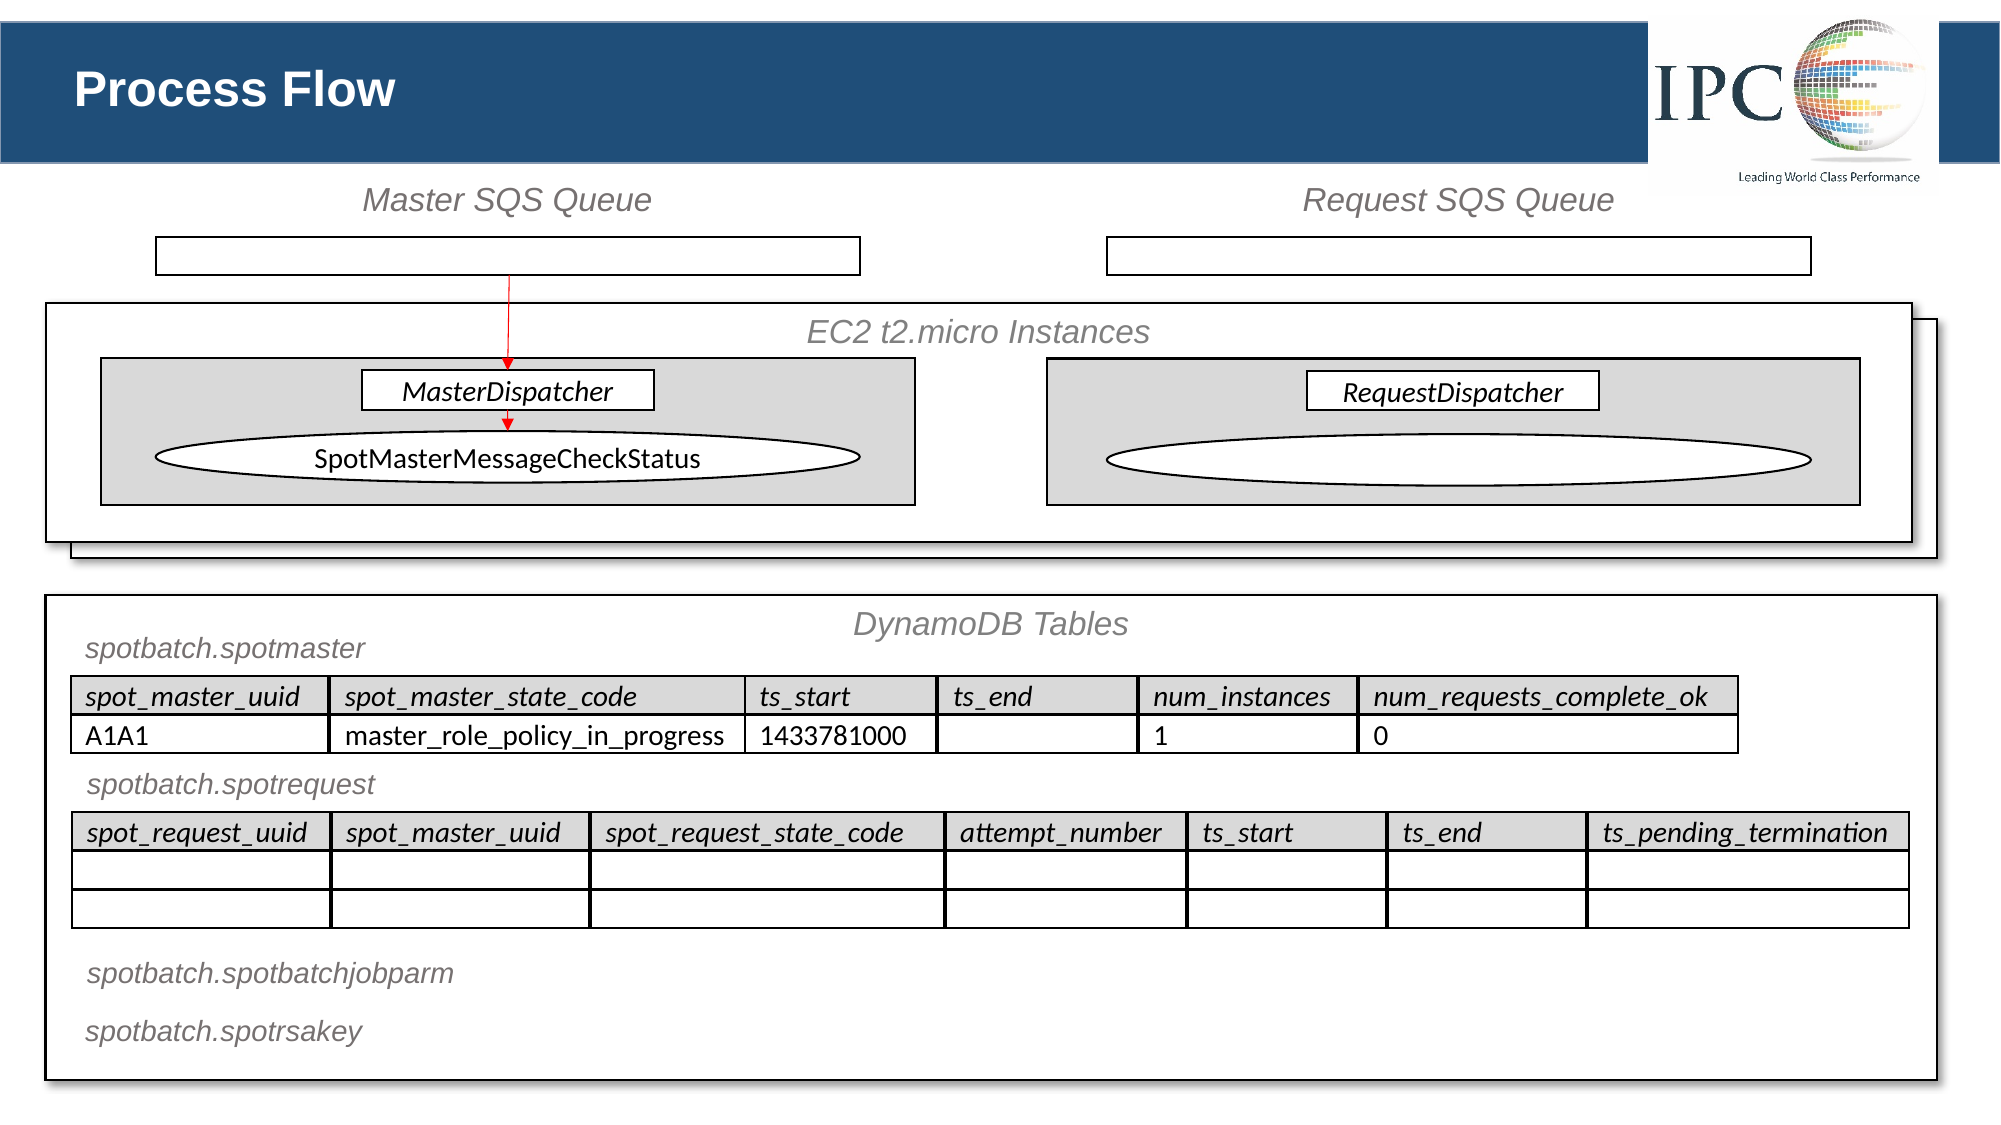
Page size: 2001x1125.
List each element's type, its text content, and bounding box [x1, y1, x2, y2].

text_box spotbatch.spotrequest [72, 758, 777, 808]
text_box 1433781000 [744, 714, 937, 754]
text_box [1187, 850, 1387, 889]
text_box [937, 714, 1138, 754]
text_box [1939, 21, 2000, 164]
text_box 0 [1358, 714, 1739, 754]
text_box spot_request_uuid [71, 811, 331, 850]
text_box [1387, 889, 1587, 929]
picture [1648, 15, 1939, 196]
text_box num_requests_complete_ok [1358, 675, 1739, 714]
text_box Process Flow [58, 49, 1079, 125]
text_box spot_request_state_code [590, 811, 944, 850]
text_box Request SQS Queue [1106, 170, 1811, 226]
text_box spot_master_uuid [70, 675, 329, 714]
text_box [944, 850, 1187, 889]
text_box [1587, 850, 1910, 889]
text_box A1A1 [70, 714, 329, 754]
text_box [331, 889, 590, 929]
text_box attempt_number [944, 811, 1187, 850]
text_box spot_master_uuid [331, 811, 590, 850]
text_box ts_end [937, 675, 1138, 714]
text_box [1106, 236, 1812, 276]
text_box [590, 850, 944, 889]
text_box [71, 850, 331, 889]
text_box spot_master_state_code [329, 675, 744, 714]
text_box spotbatch.spotmaster [70, 622, 775, 672]
text_box num_instances [1138, 675, 1358, 714]
text_box ts_start [744, 675, 937, 714]
text_box [0, 21, 1648, 164]
text_box [1587, 889, 1910, 929]
text_box master_role_policy_in_progress [329, 714, 744, 754]
text_box ts_pending_termination [1587, 811, 1910, 850]
text_box Master SQS Queue [155, 170, 860, 226]
text_box ts_end [1387, 811, 1587, 850]
text_box [155, 236, 861, 276]
text_box DynamoDB Tables [44, 594, 1938, 1081]
text_box spotbatch.spotbatchjobparm [72, 947, 777, 997]
text_box spotbatch.spotrsakey [70, 1004, 775, 1055]
text_box [331, 850, 590, 889]
text_box [944, 889, 1187, 929]
text_box [1187, 889, 1387, 929]
text_box [590, 889, 944, 929]
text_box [45, 302, 1938, 559]
text_box 1 [1138, 714, 1358, 754]
text_box [71, 889, 331, 929]
text_box ts_start [1187, 811, 1387, 850]
text_box [1387, 850, 1587, 889]
